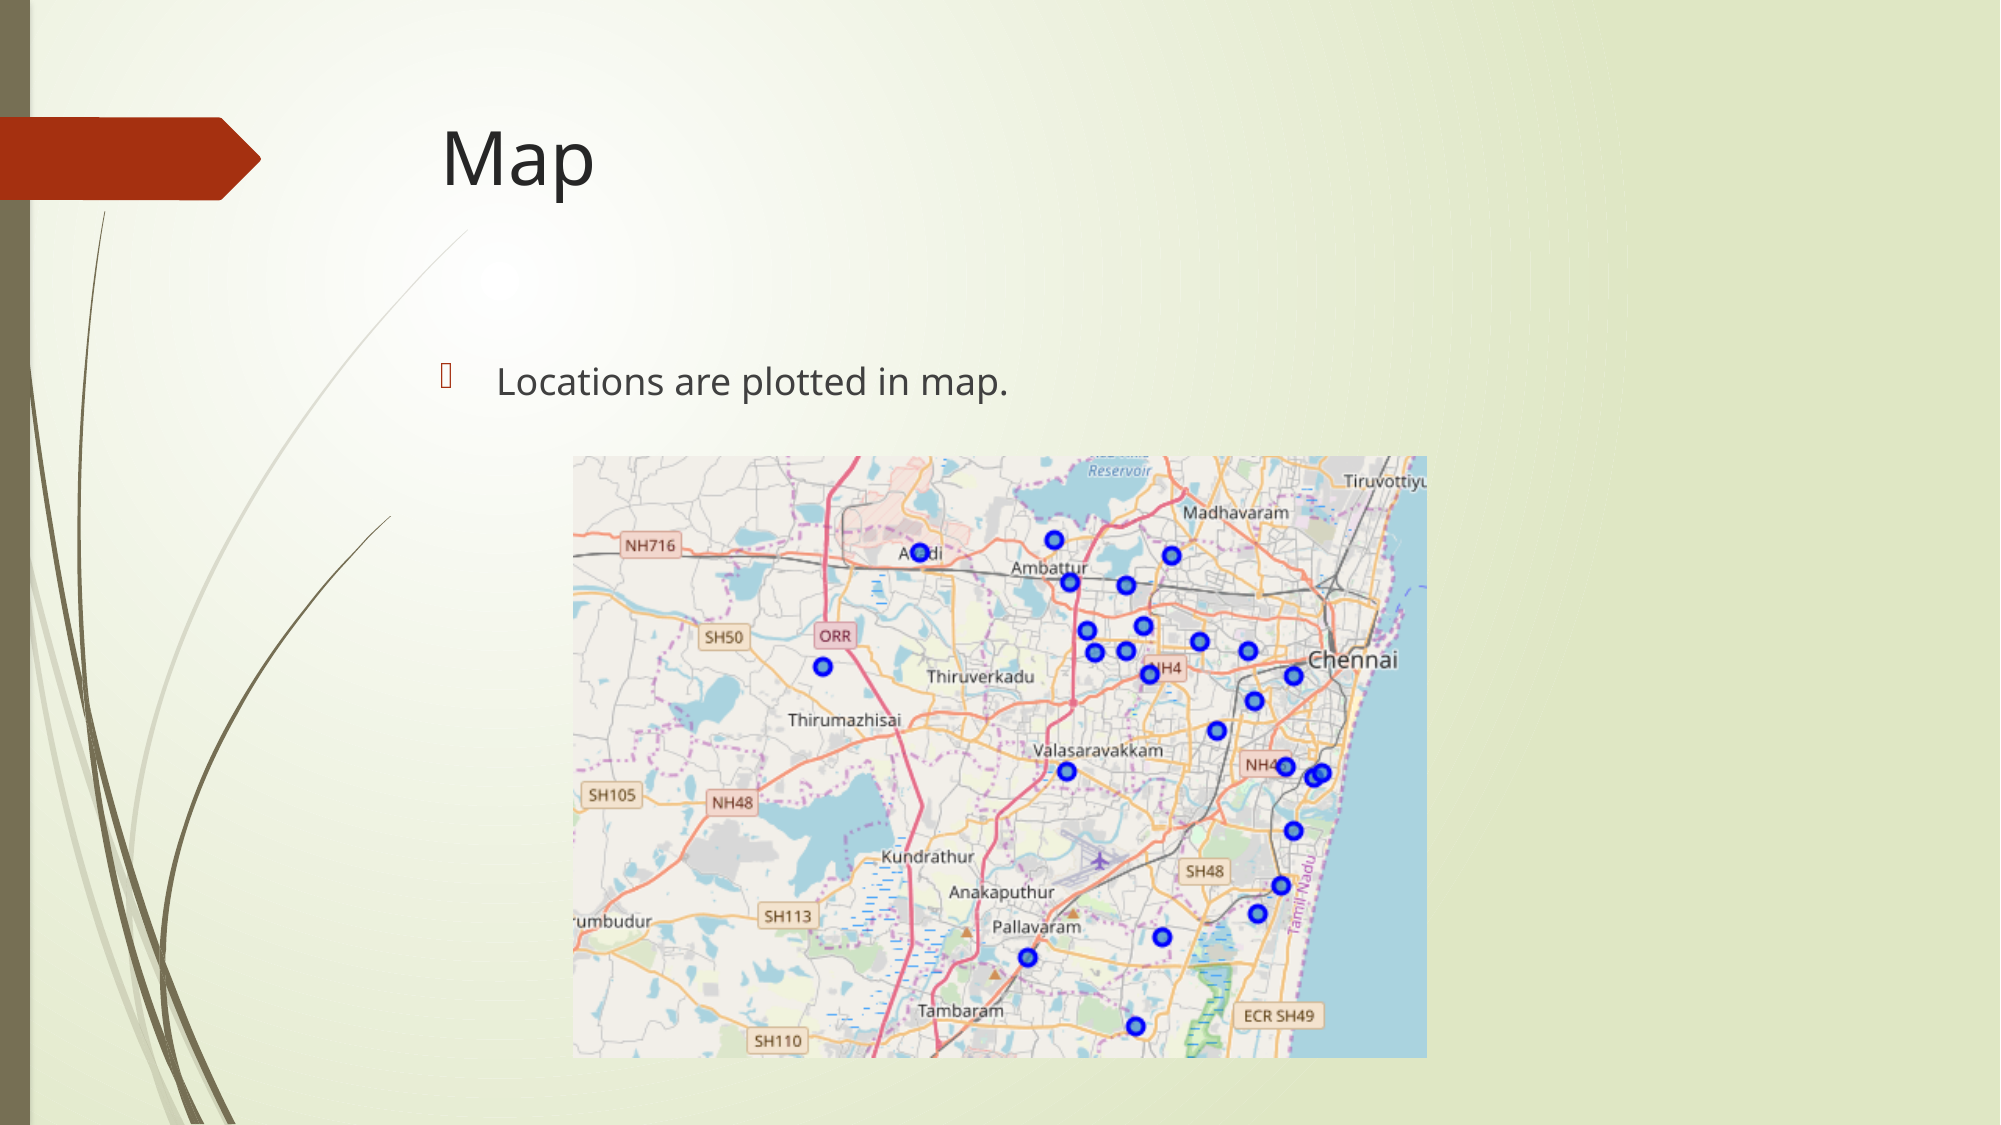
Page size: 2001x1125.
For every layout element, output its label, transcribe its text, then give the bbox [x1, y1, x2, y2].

picture [573, 455, 1427, 1058]
list Locations are plotted in map. [424, 350, 1888, 970]
title Map [425, 102, 1888, 313]
